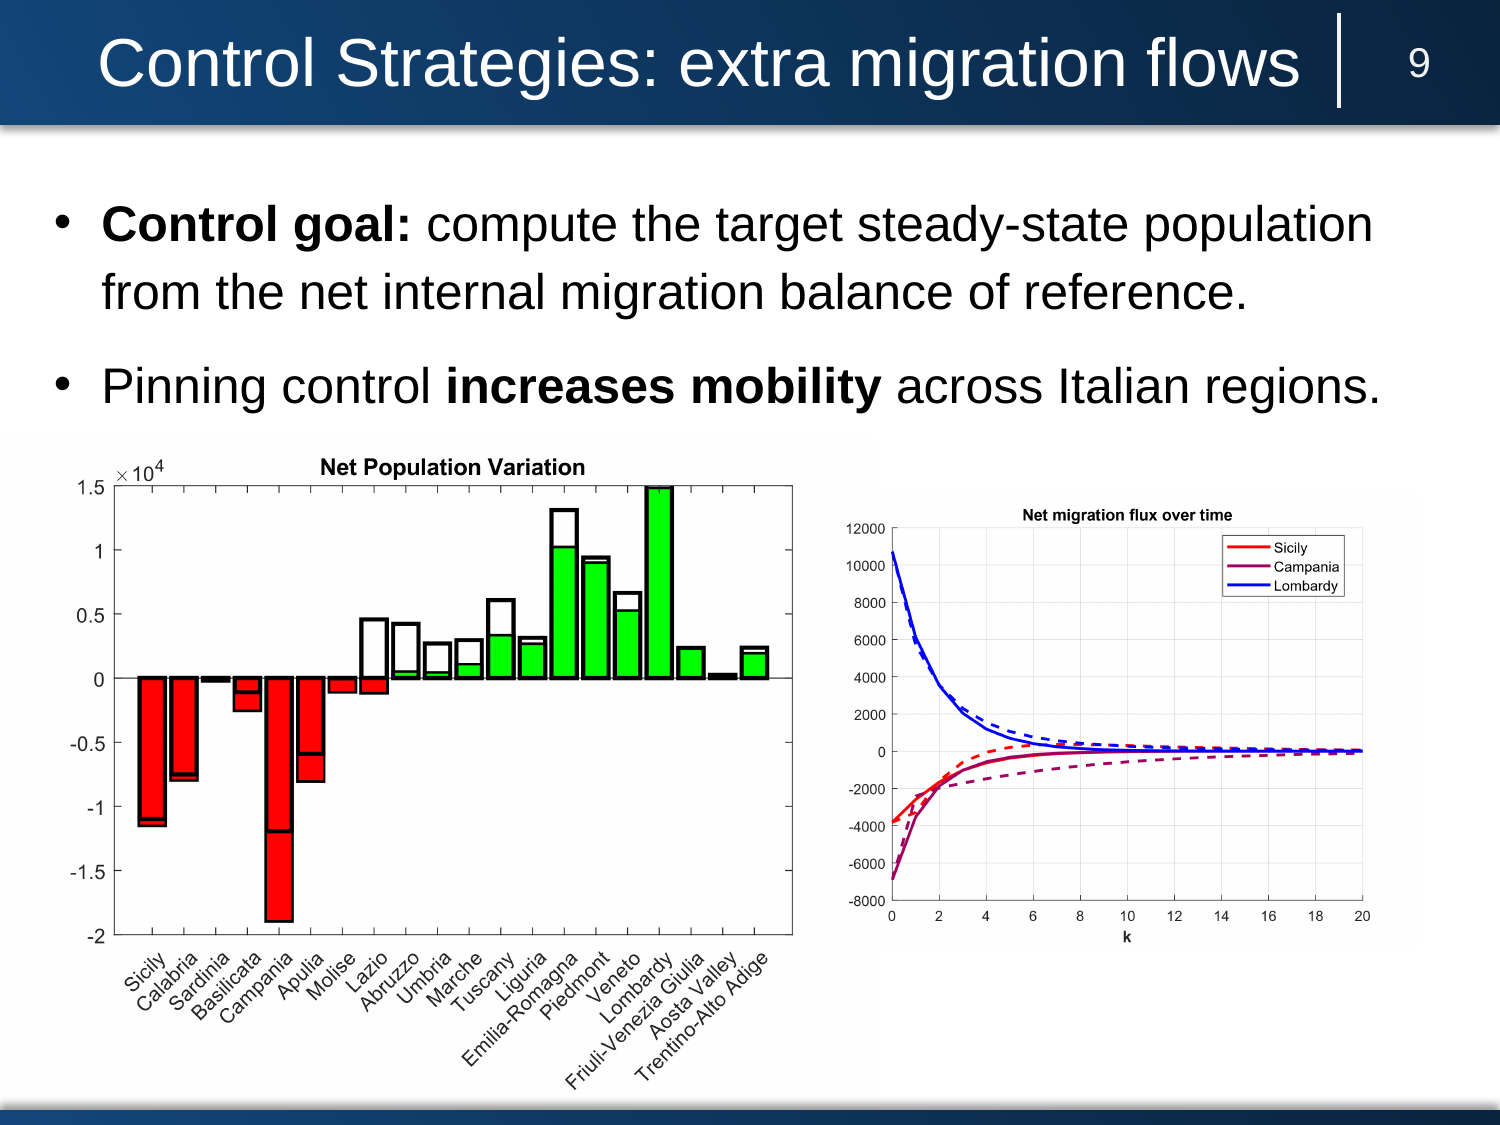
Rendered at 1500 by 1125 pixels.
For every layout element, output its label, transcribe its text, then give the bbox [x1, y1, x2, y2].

list Control goal: compute the target steady-state population from the net internal migration balance of reference. Pinning control increases mobility across Italian regions. [39, 175, 1477, 1094]
title Control Strategies: extra migration flows [82, 11, 1324, 118]
slide_number 9 [1339, 31, 1500, 91]
picture [0, 437, 1420, 1094]
